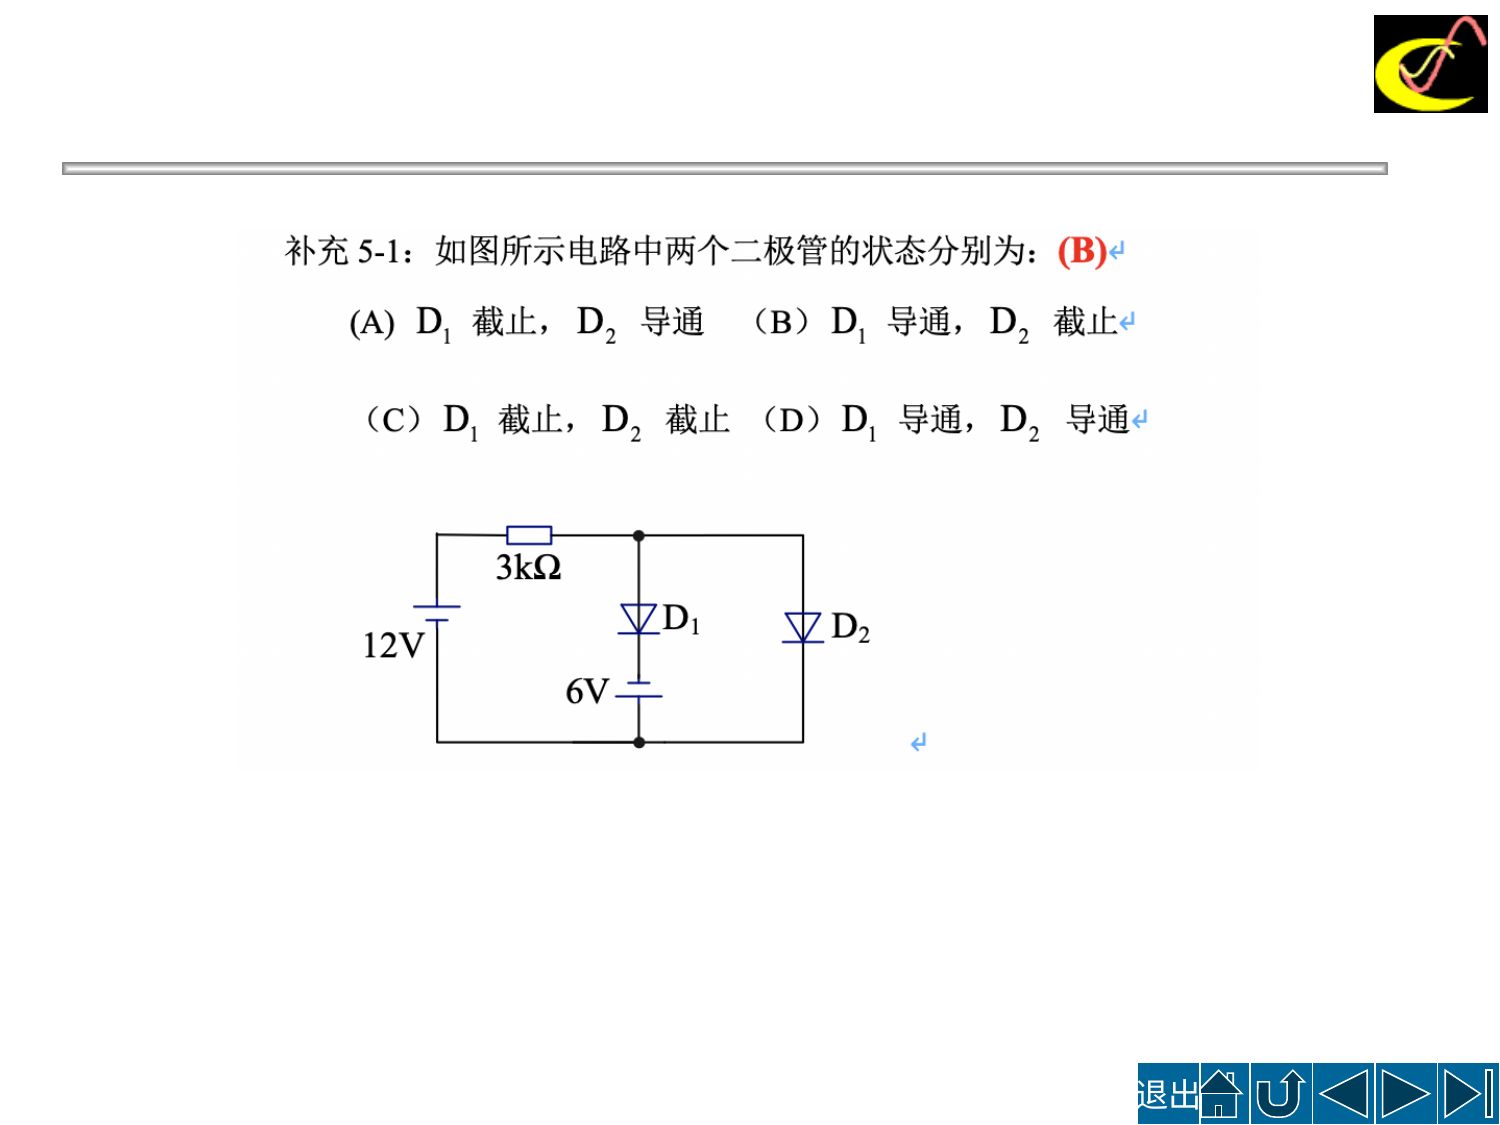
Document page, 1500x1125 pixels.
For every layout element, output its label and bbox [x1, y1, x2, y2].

picture [1374, 15, 1488, 113]
list [238, 227, 1262, 773]
